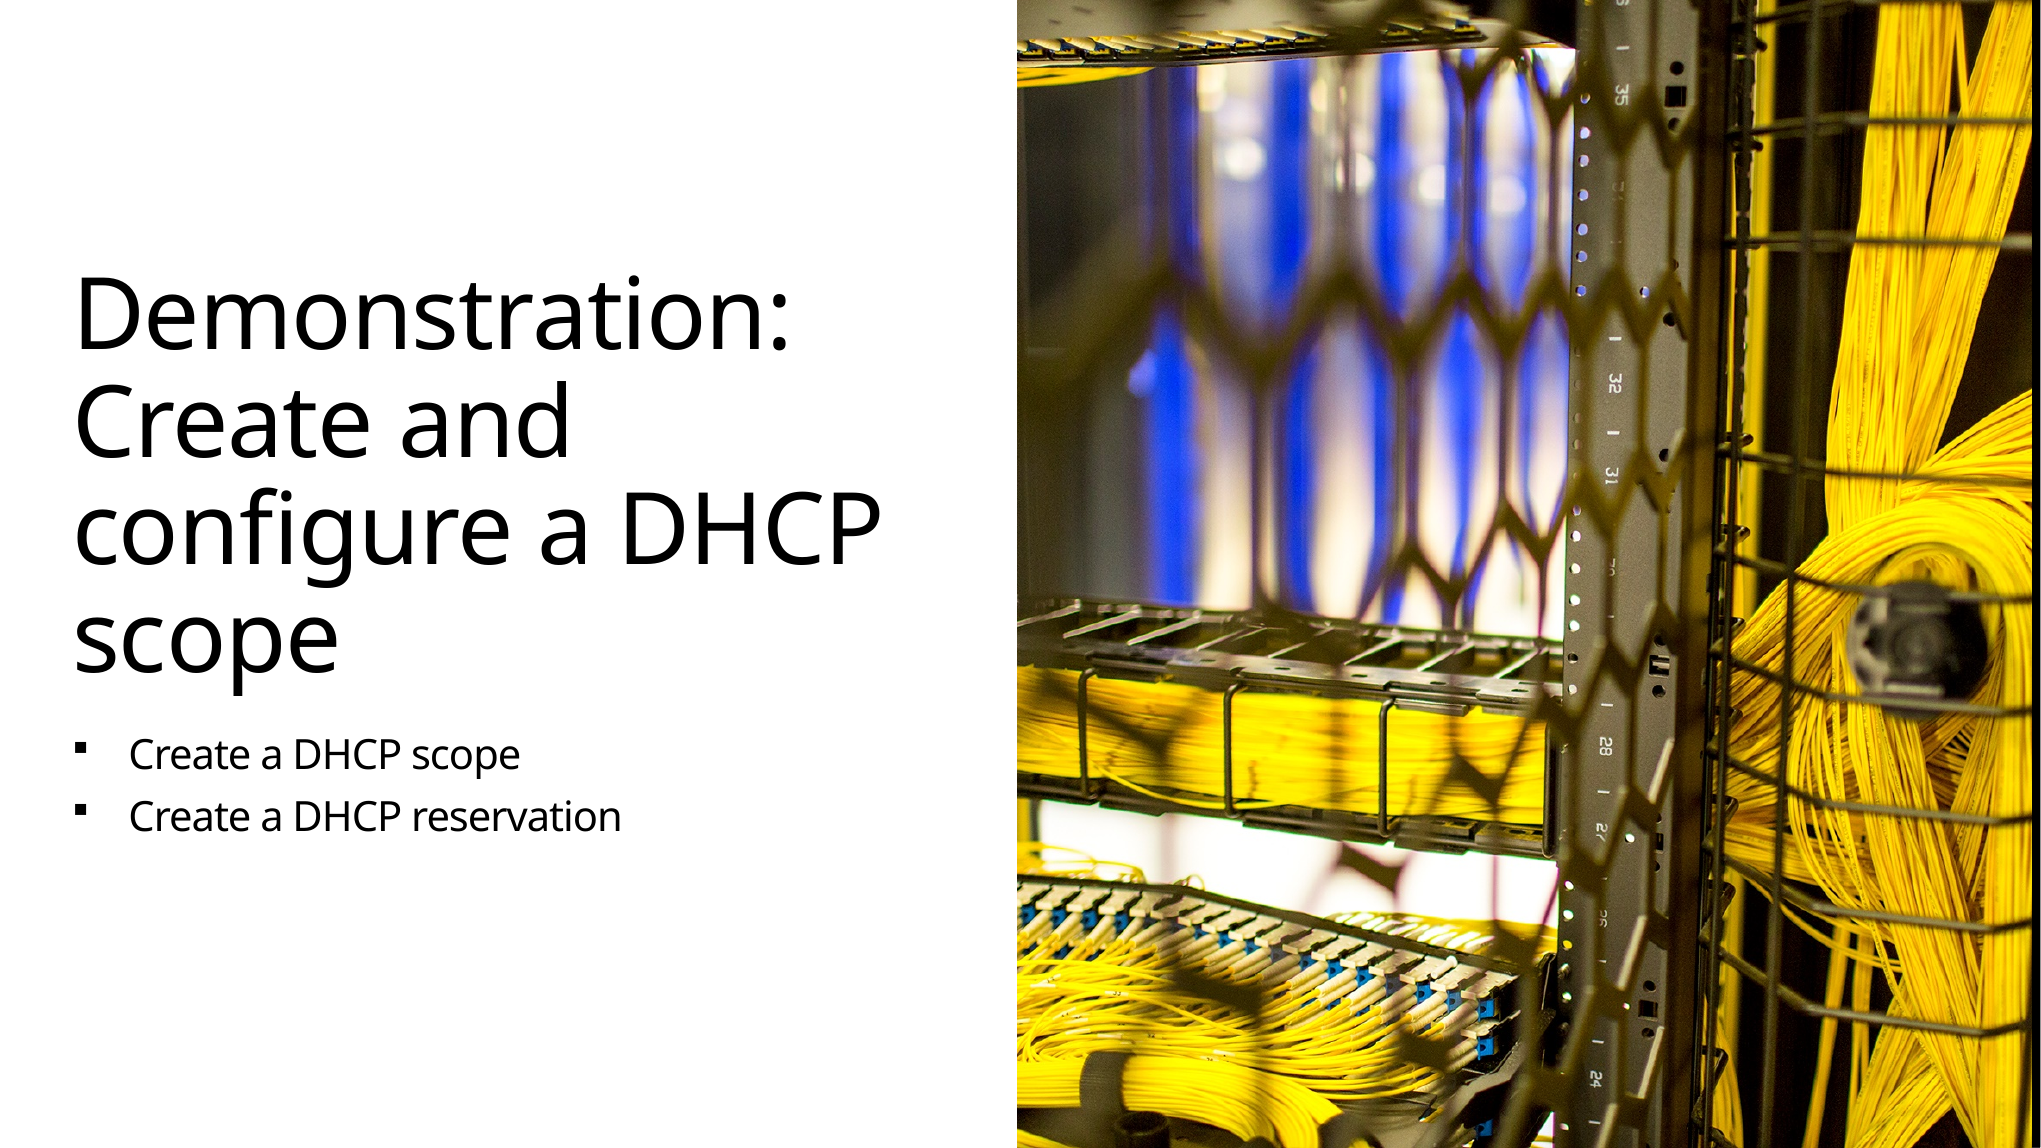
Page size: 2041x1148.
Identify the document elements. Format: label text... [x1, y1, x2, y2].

title Demonstration: Create and configure a DHCP scope [71, 424, 981, 725]
subtitle Create a DHCP scope Create a DHCP reservation [71, 727, 981, 1005]
picture [1017, 0, 2032, 1148]
